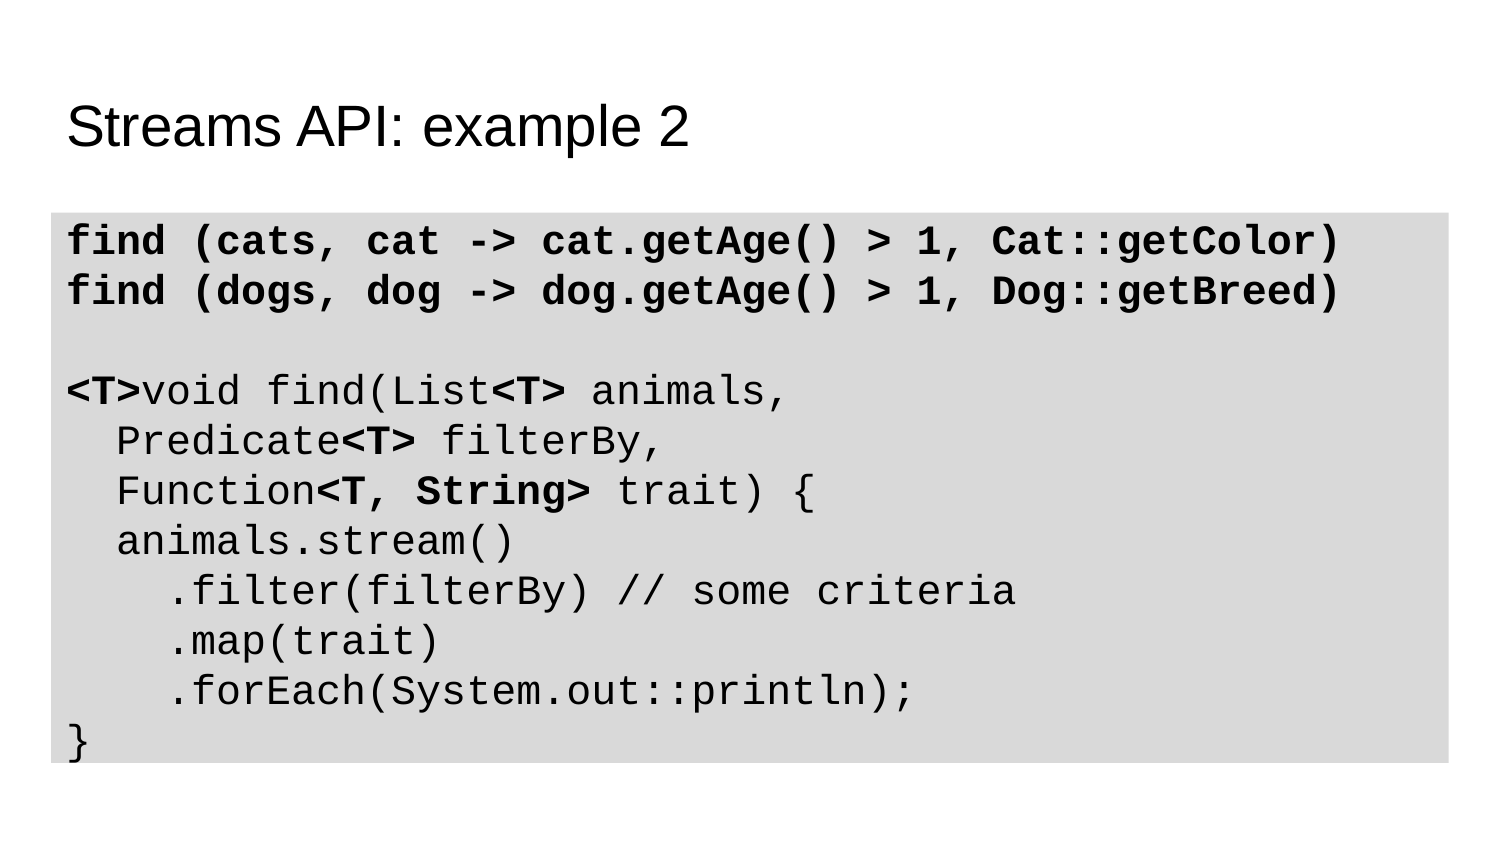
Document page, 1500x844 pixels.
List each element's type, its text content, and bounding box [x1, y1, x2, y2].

text_box find (cats, cat -> cat.getAge() > 1, Cat::getColor) find (dogs, dog -> dog.getAge() > 1, Dog::getBreed) <T>void find(List<T> animals, Predicate<T> filterBy, Function<T, String> trait) { animals.stream() .filter(filterBy) // some criteria .map(trait) .forEach(System.out::println); } [51, 212, 1449, 763]
title Streams API: example 2 [51, 72, 1449, 167]
